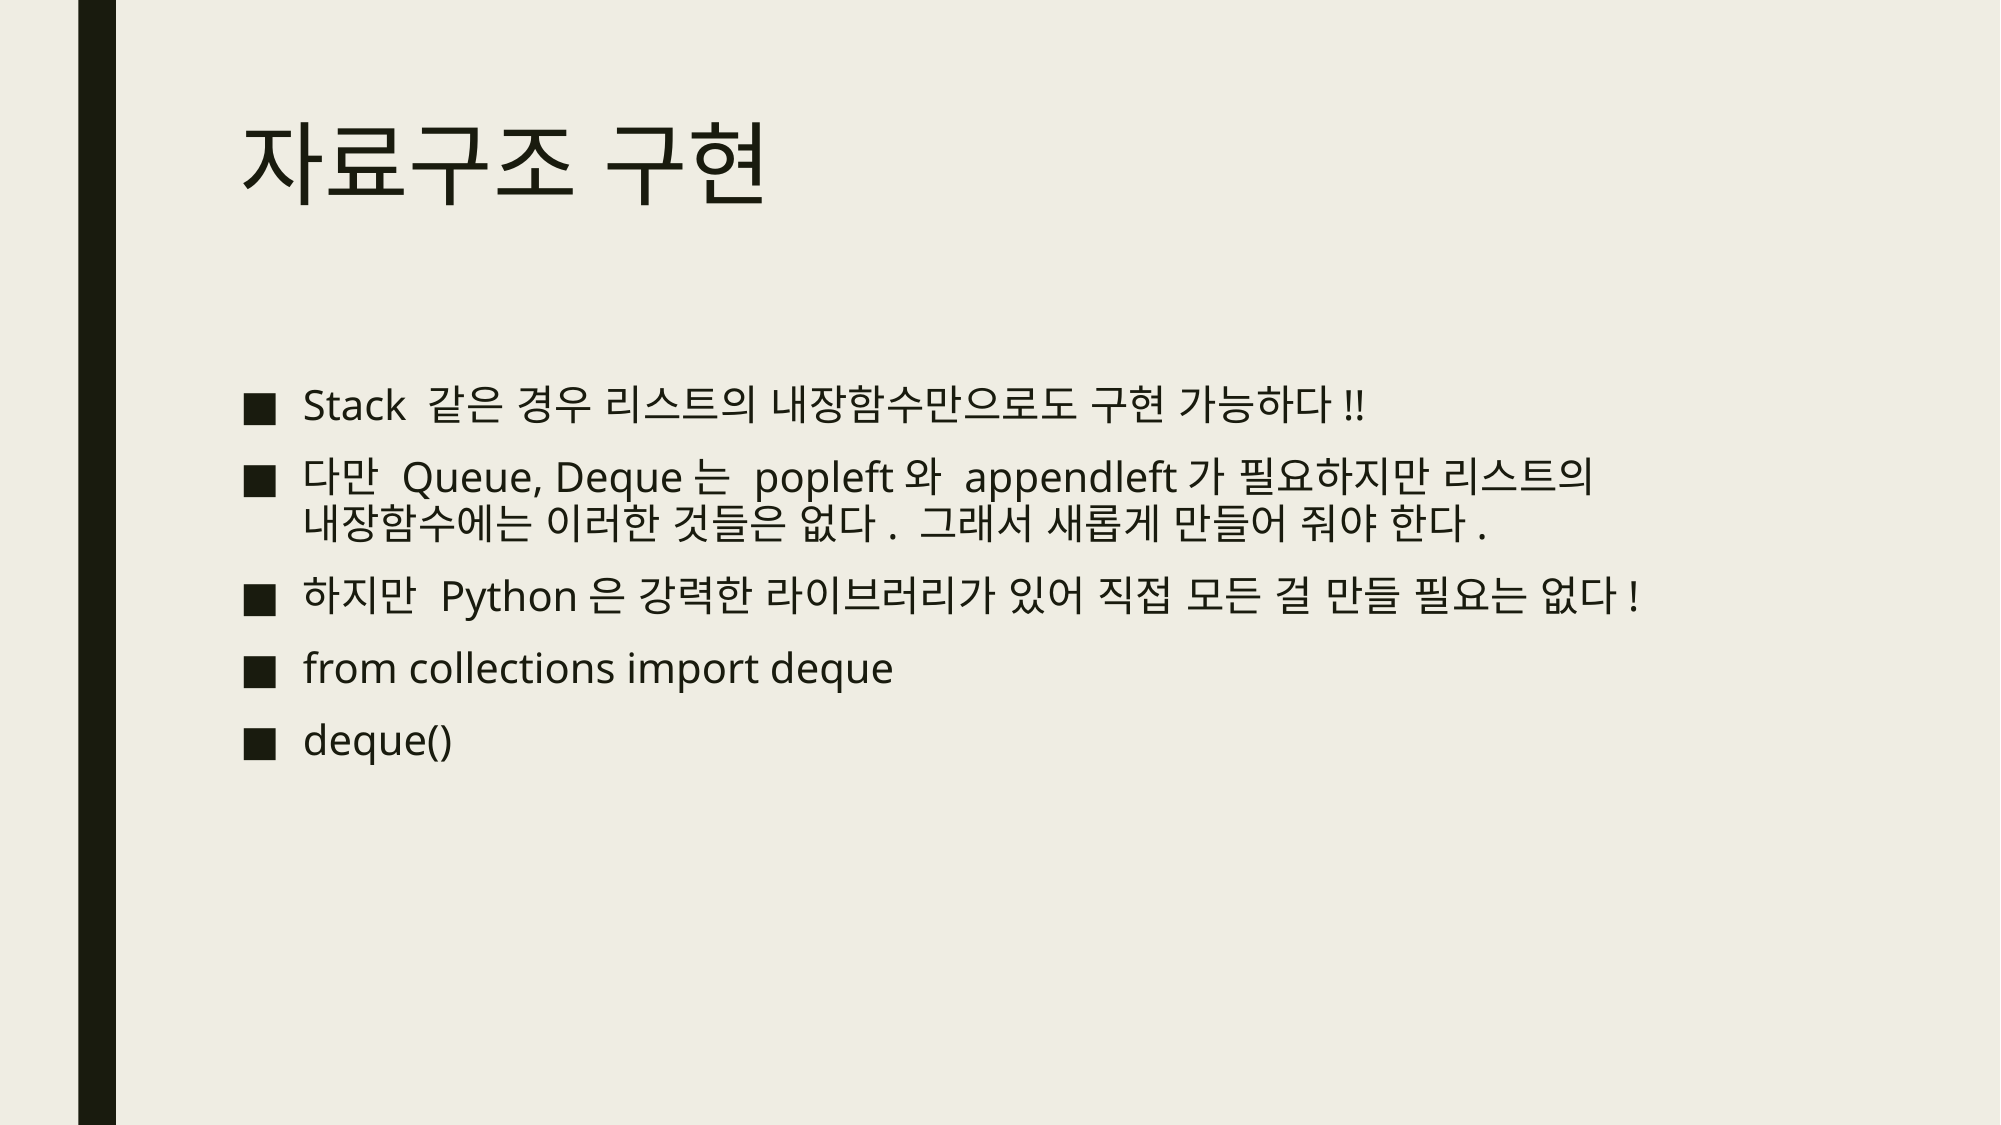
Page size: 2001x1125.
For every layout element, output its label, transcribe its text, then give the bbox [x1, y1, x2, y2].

title 자료구조 구현 [225, 112, 1800, 357]
list Stack 같은 경우 리스트의 내장함수만으로도 구현 가능하다!! 다만 Queue, Deque는 popleft와 appendleft가 필요하지만 리스트의 내장함수에는 이러한 것들은 없다. 그래서 새롭게 만들어 줘야 한다. 하지만 Python은 강력한 라이브러리가 있어 직접 모든 걸 만들 필요는 없다! from collections import deque deque() [225, 375, 1800, 963]
